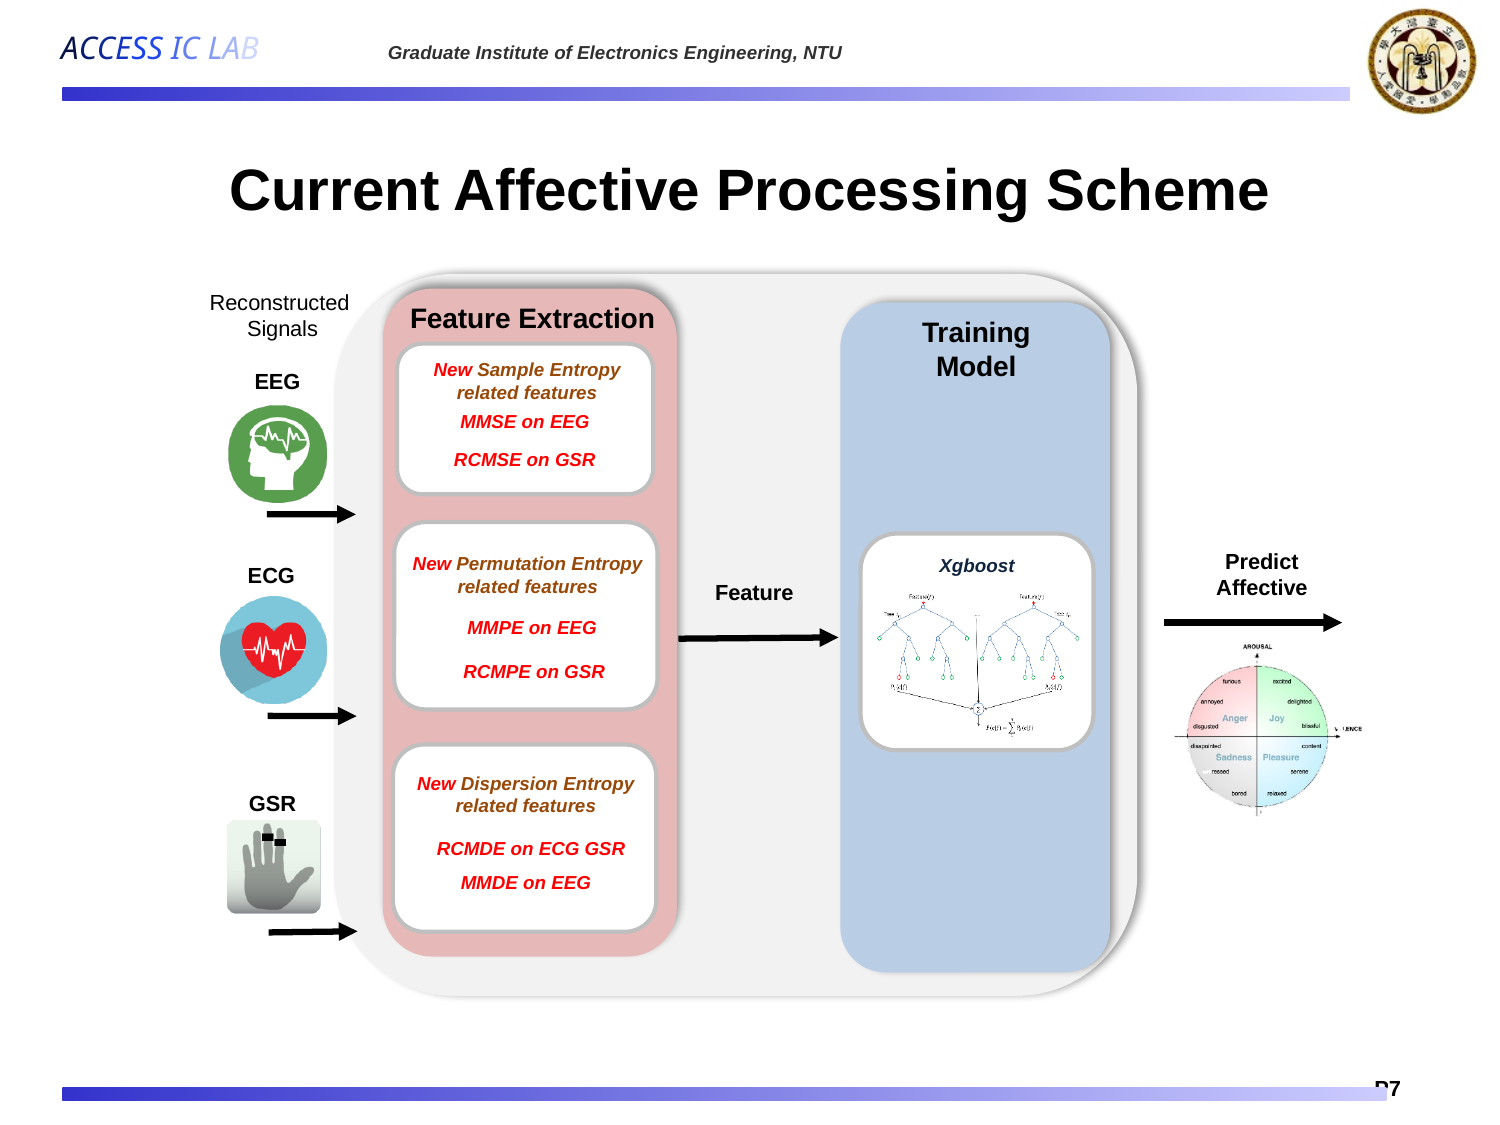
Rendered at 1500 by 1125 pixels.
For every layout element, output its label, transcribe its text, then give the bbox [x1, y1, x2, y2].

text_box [138, 273, 1362, 997]
picture [1359, 0, 1488, 125]
title Current Affective Processing Scheme [62, 124, 1438, 251]
